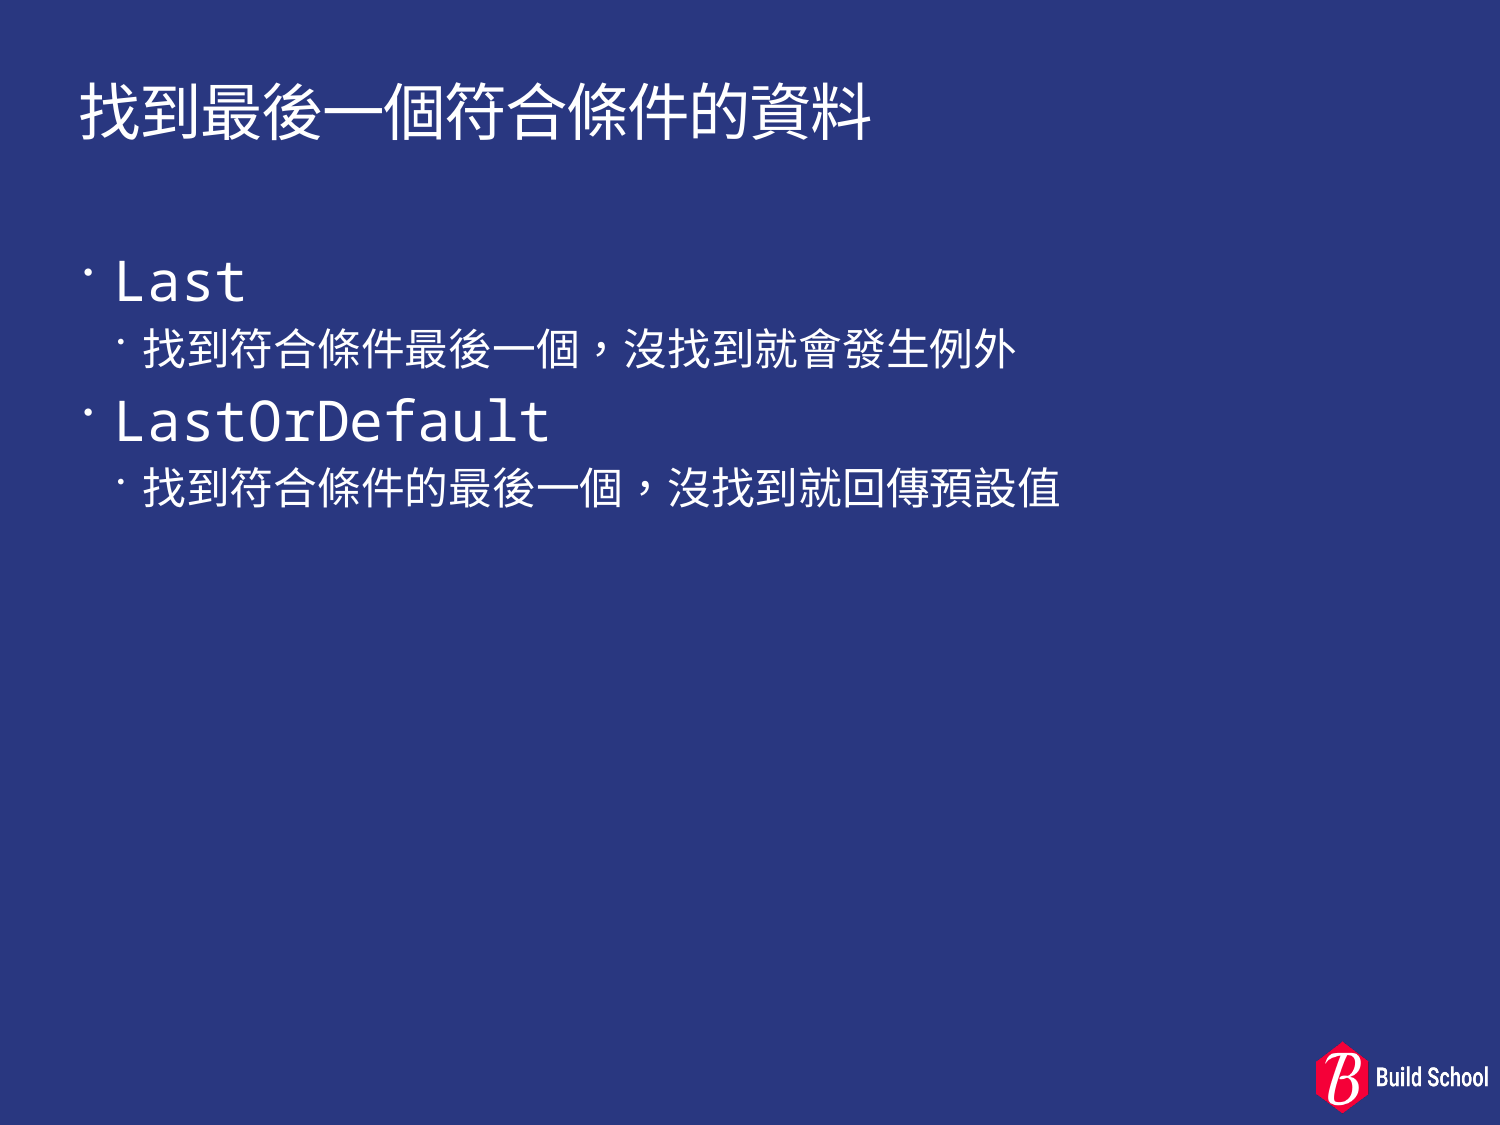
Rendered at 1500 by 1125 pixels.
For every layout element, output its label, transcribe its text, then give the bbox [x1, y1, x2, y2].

picture [1316, 1041, 1488, 1114]
title 找到最後一個符合條件的資料 [63, 73, 1436, 197]
list Last 找到符合條件最後一個，沒找到就會發生例外 LastOrDefault 找到符合條件的最後一個，沒找到就回傳預設值 [63, 237, 1436, 1006]
